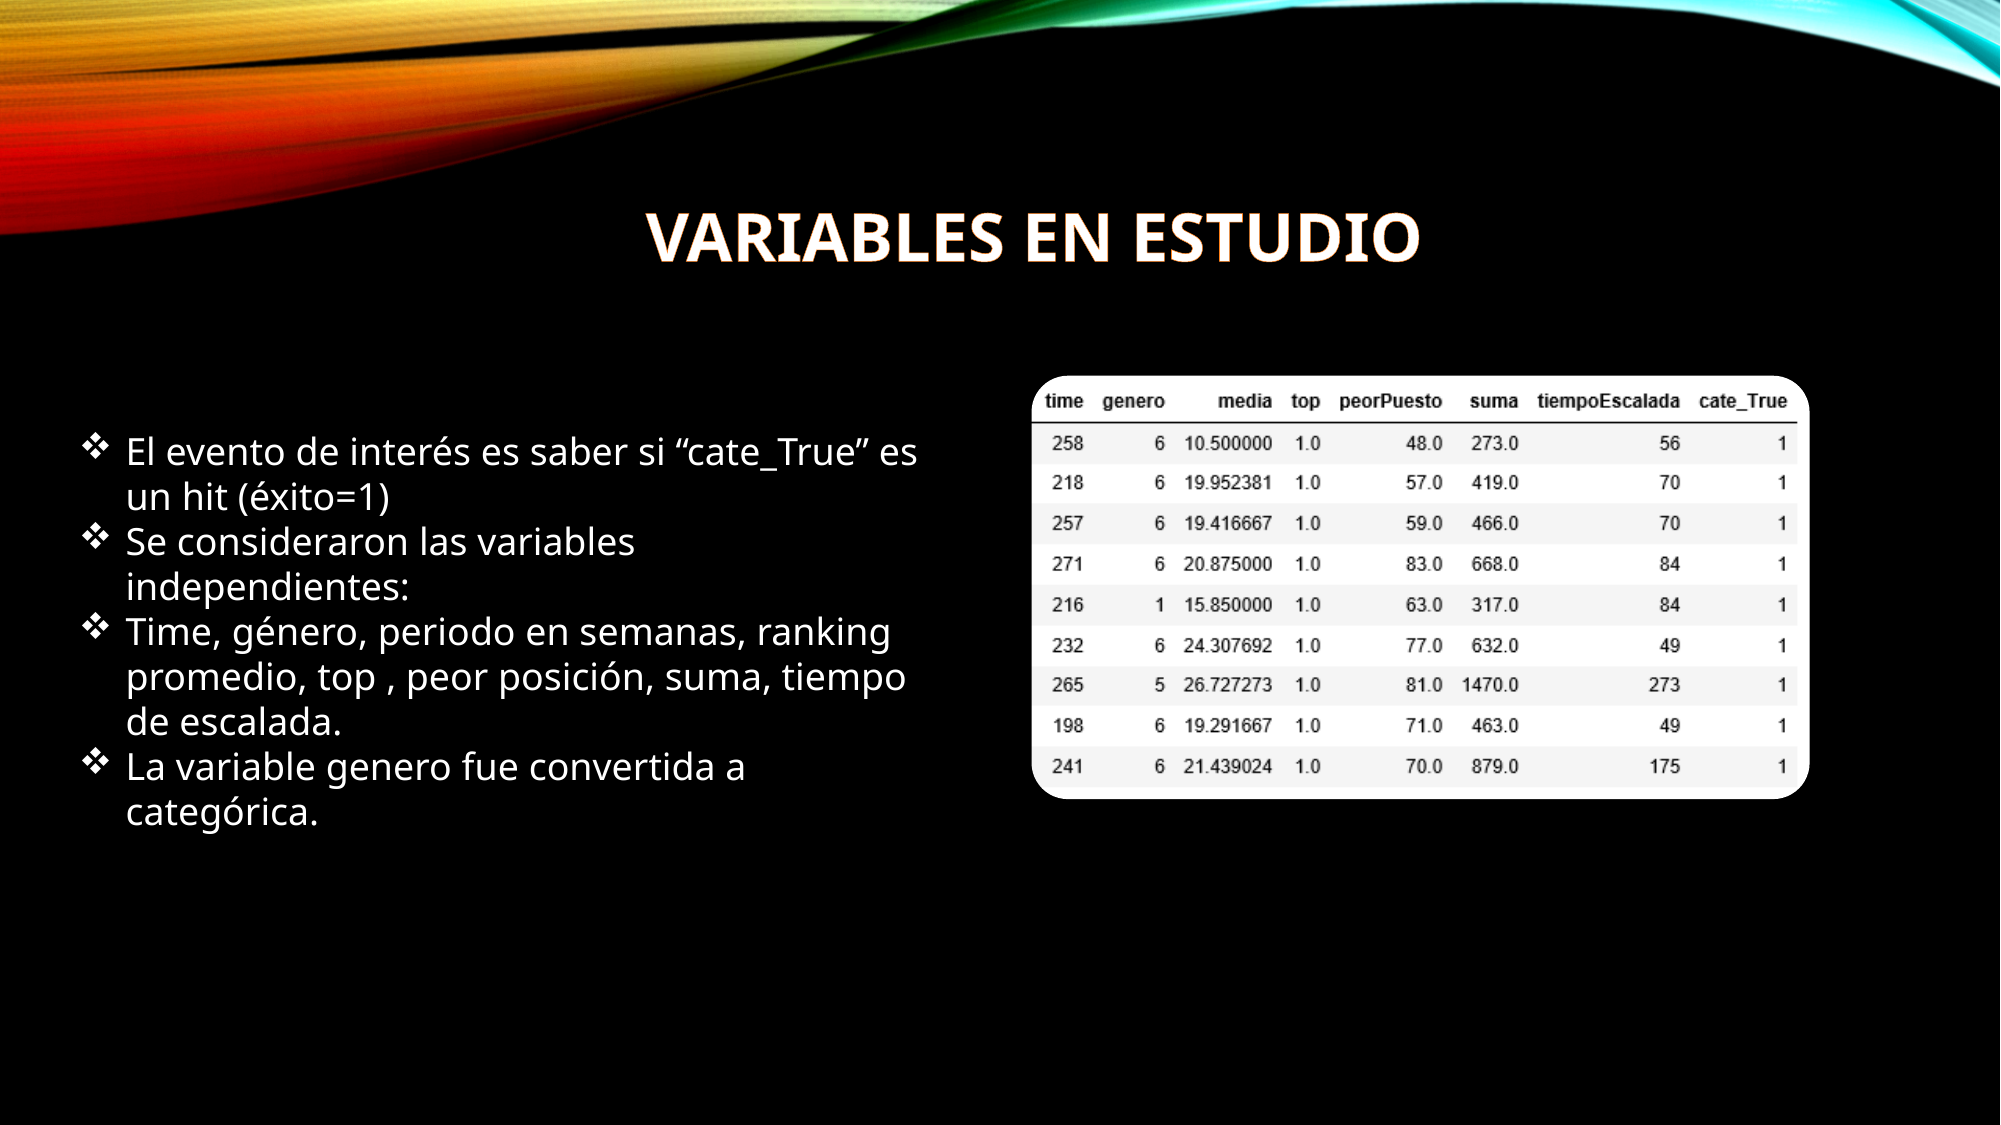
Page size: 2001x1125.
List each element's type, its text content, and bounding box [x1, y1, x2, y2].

text_box El evento de interés es saber si “cate_True” es un hit (éxito=1) Se consideraron las variables independientes: Time, género, periodo en semanas, ranking promedio, top , peor posición, suma, tiempo de escalada. La variable genero fue convertida a categórica. [63, 375, 945, 871]
picture [0, 0, 2000, 237]
picture [1031, 375, 1810, 800]
text_box VARIABLES EN ESTUDIO [259, 187, 1810, 283]
